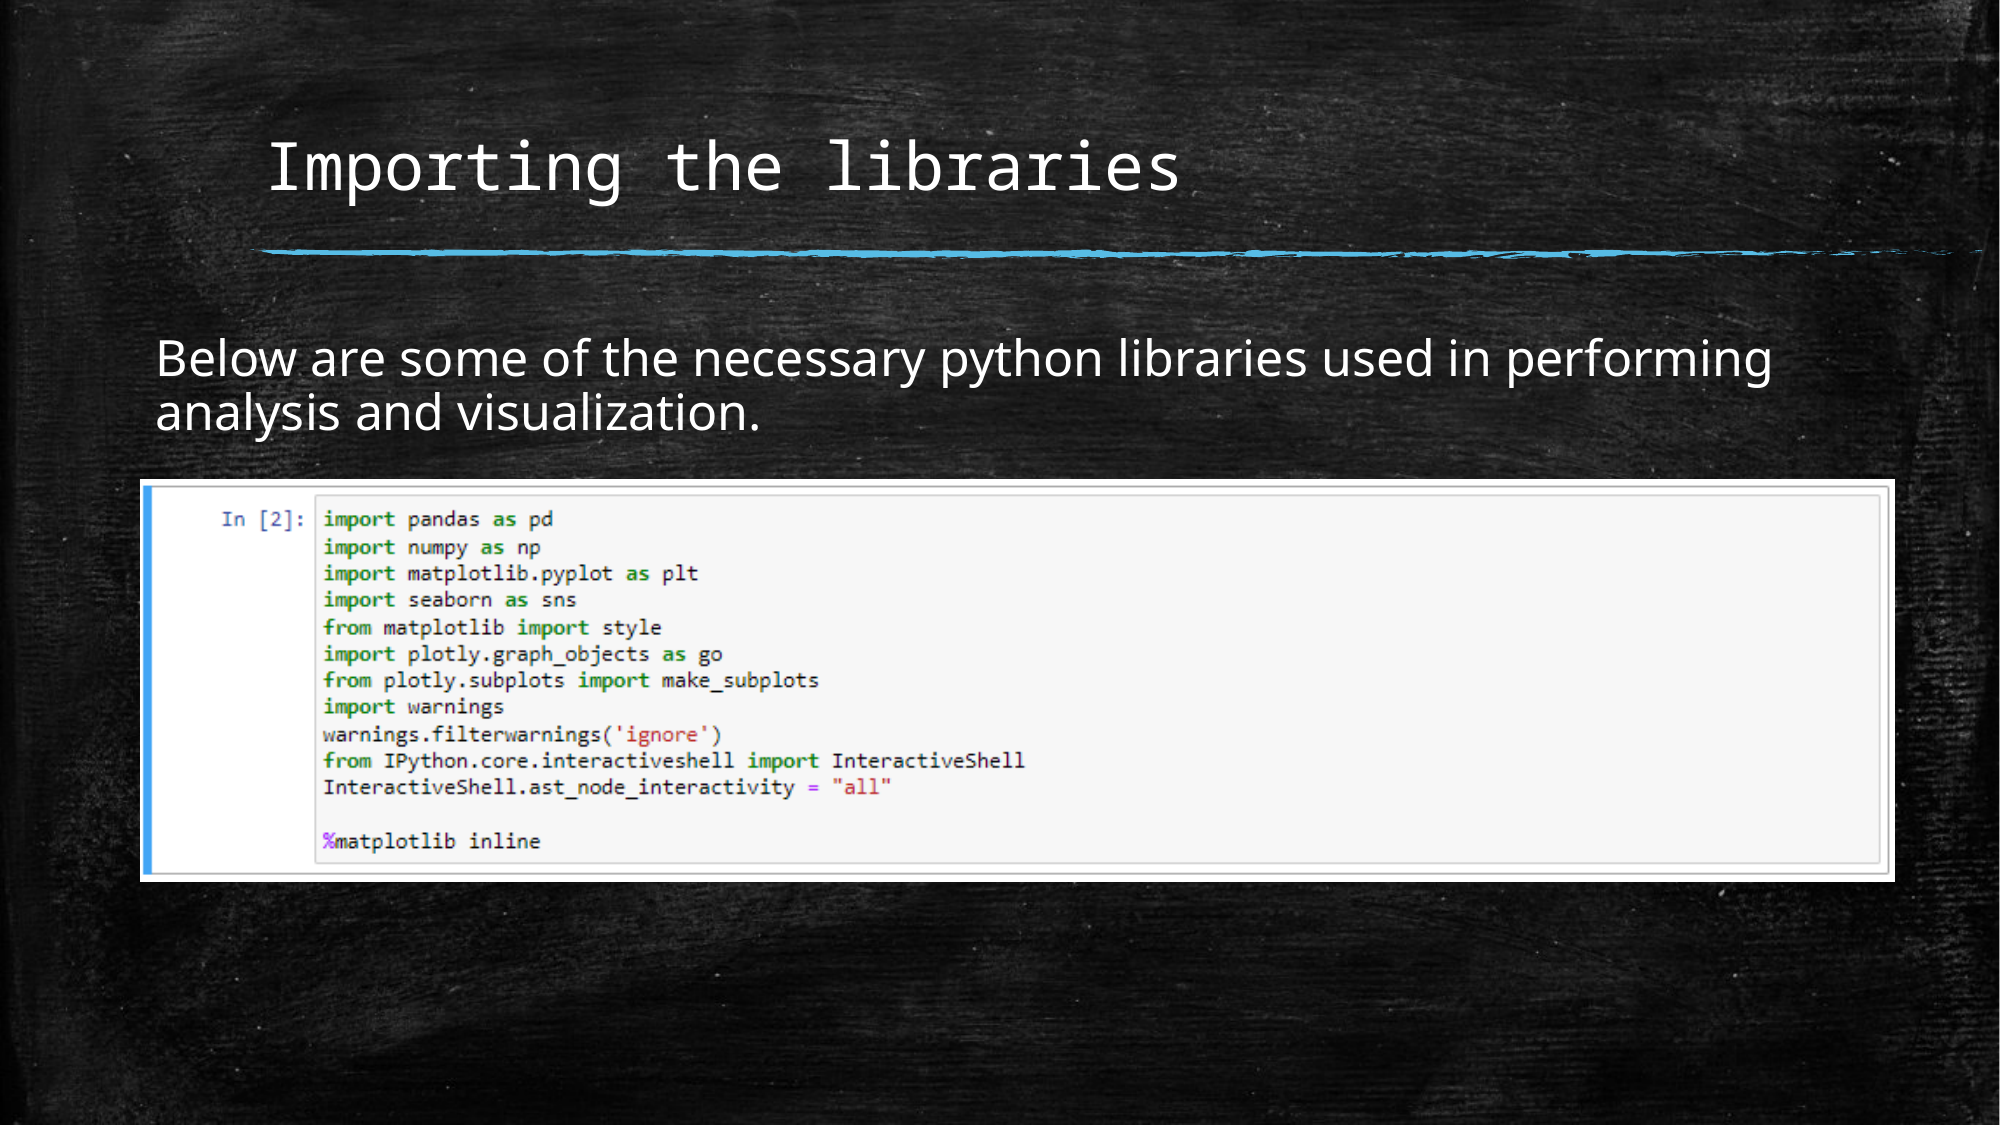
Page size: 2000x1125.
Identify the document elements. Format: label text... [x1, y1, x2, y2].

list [140, 479, 1895, 882]
title Importing the libraries [249, 45, 1750, 213]
text_box Below are some of the necessary python libraries used in performing analysis and visualization. [140, 326, 1859, 449]
